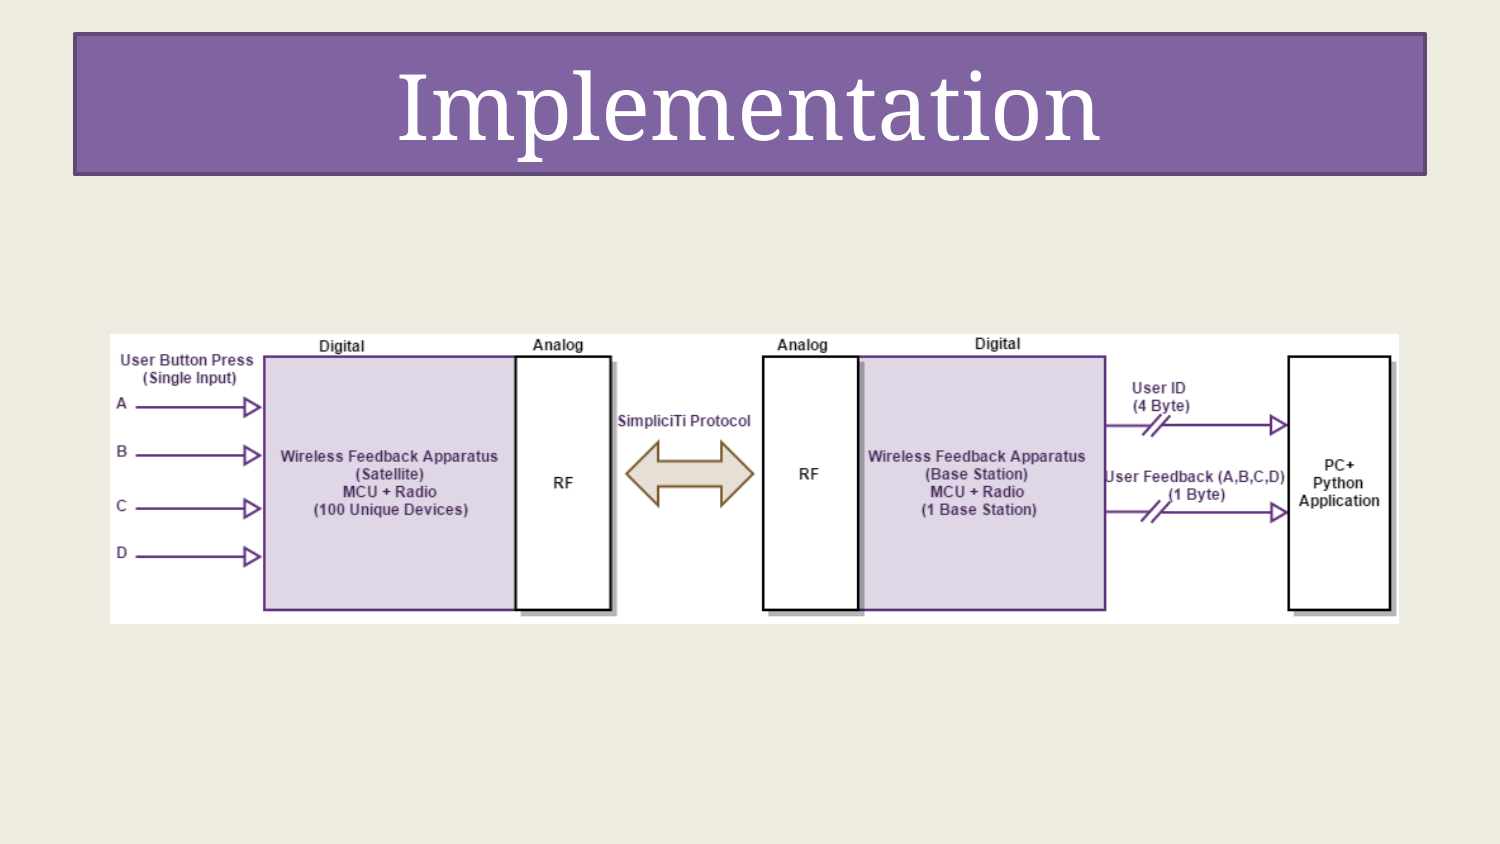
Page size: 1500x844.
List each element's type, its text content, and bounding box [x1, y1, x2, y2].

picture [110, 334, 1399, 625]
title Implementation [73, 32, 1427, 176]
